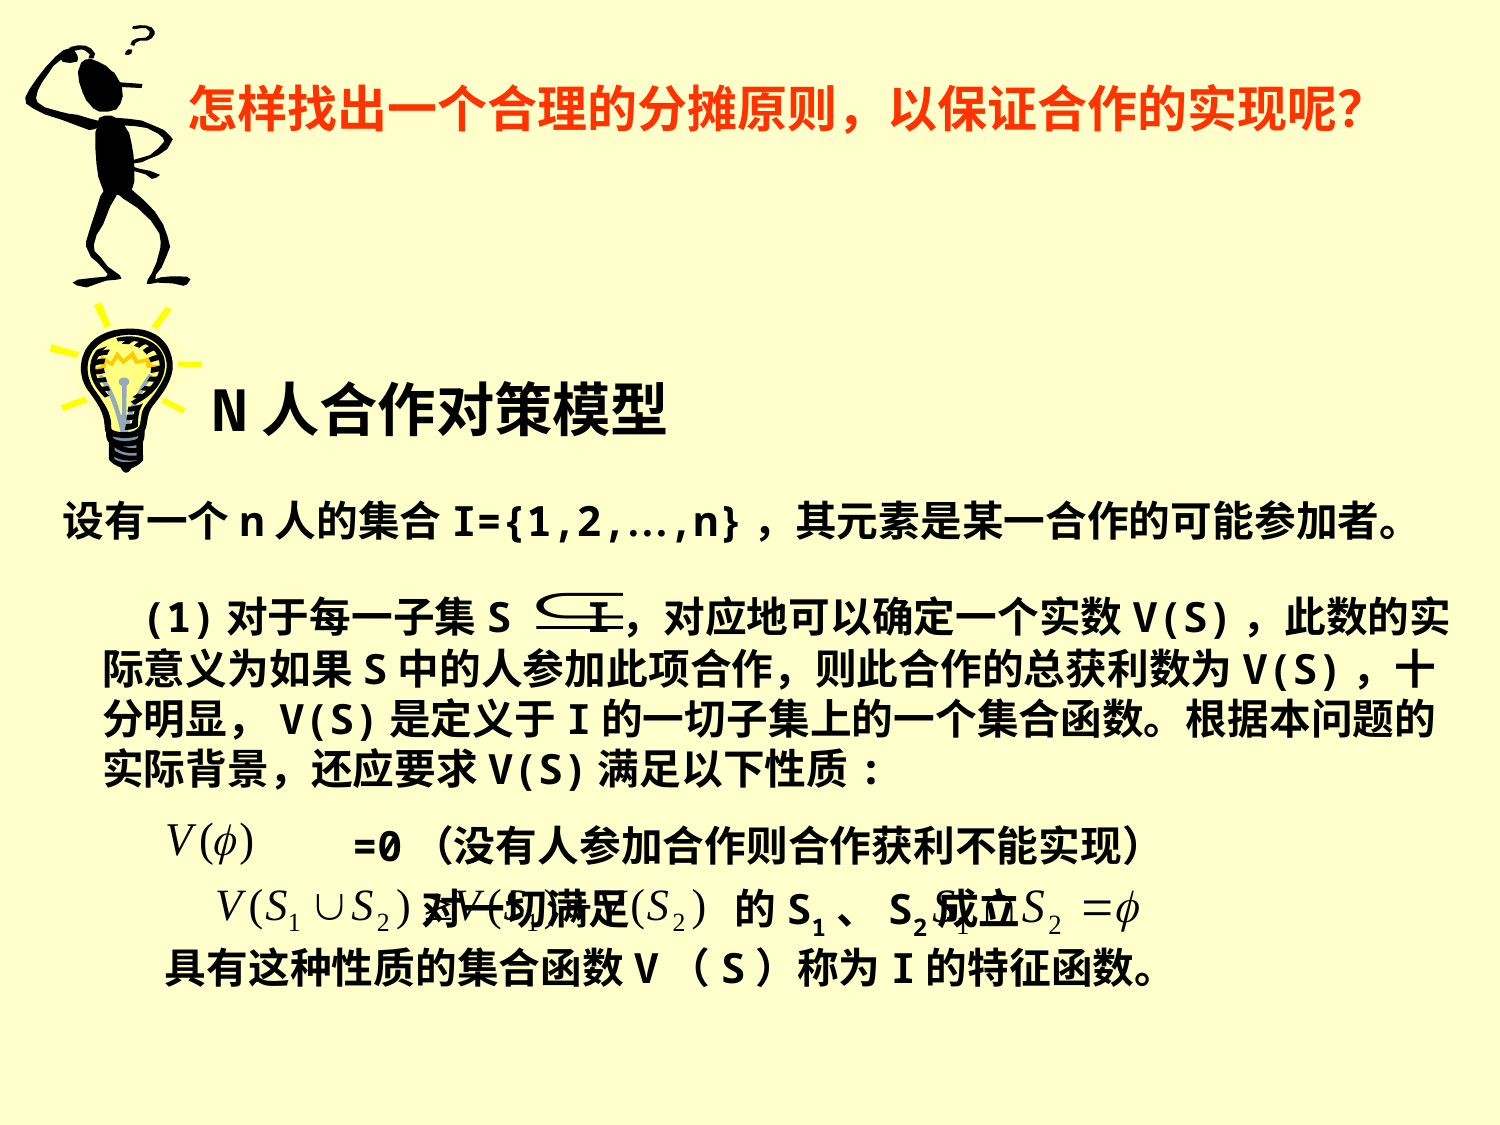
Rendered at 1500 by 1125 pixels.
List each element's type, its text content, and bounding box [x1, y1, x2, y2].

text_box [24, 24, 1463, 288]
text_box 设有一个n人的集合I={1,2,…,n}，其元素是某一合作的可能参加者。 [0, 487, 1500, 553]
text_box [87, 574, 1476, 801]
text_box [49, 299, 1500, 476]
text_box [0, 812, 1500, 991]
